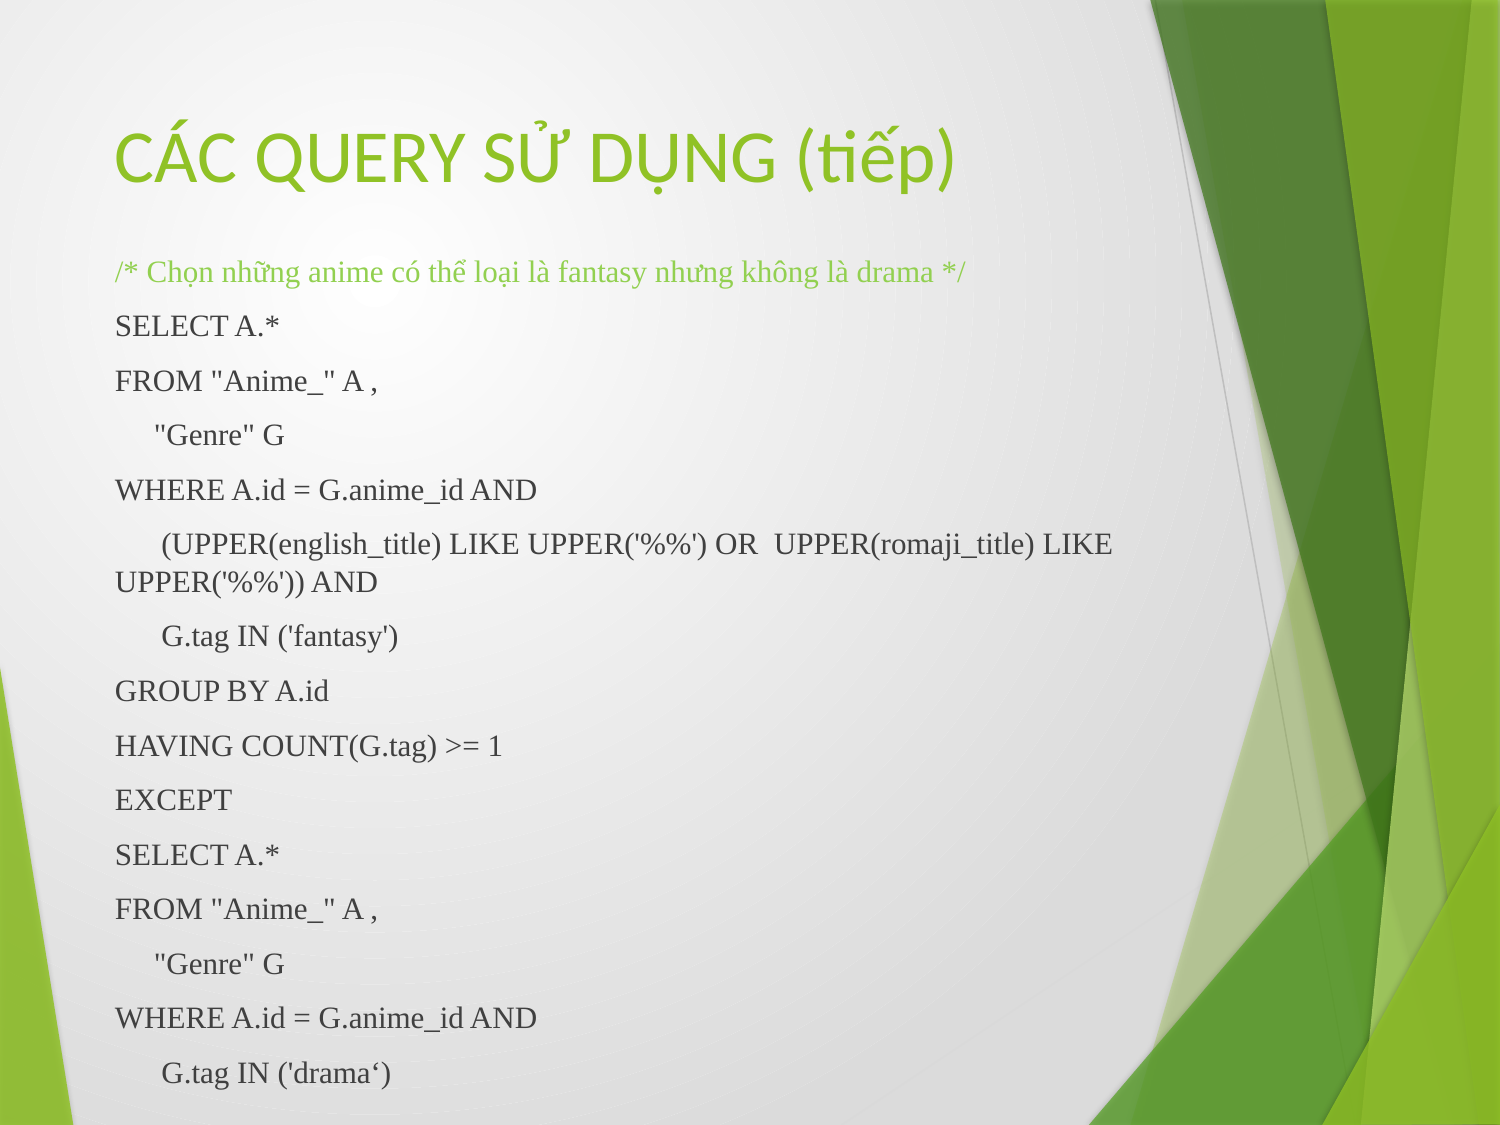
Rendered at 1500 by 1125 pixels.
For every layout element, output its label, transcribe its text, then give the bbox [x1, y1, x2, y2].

title CÁC QUERY SỬ DỤNG (tiếp) [99, 99, 1142, 243]
list /* Chọn những anime có thể loại là fantasy nhưng không là drama */ SELECT A.* FROM "Anime_" A , "Genre" G WHERE A.id = G.anime_id AND (UPPER(english_title) LIKE UPPER('%%') OR UPPER(romaji_title) LIKE UPPER('%%')) AND G.tag IN ('fantasy') GROUP BY A.id HAVING COUNT(G.tag) >= 1 EXCEPT SELECT A.* FROM "Anime_" A , "Genre" G WHERE A.id = G.anime_id AND G.tag IN ('drama‘) [99, 243, 1142, 1106]
